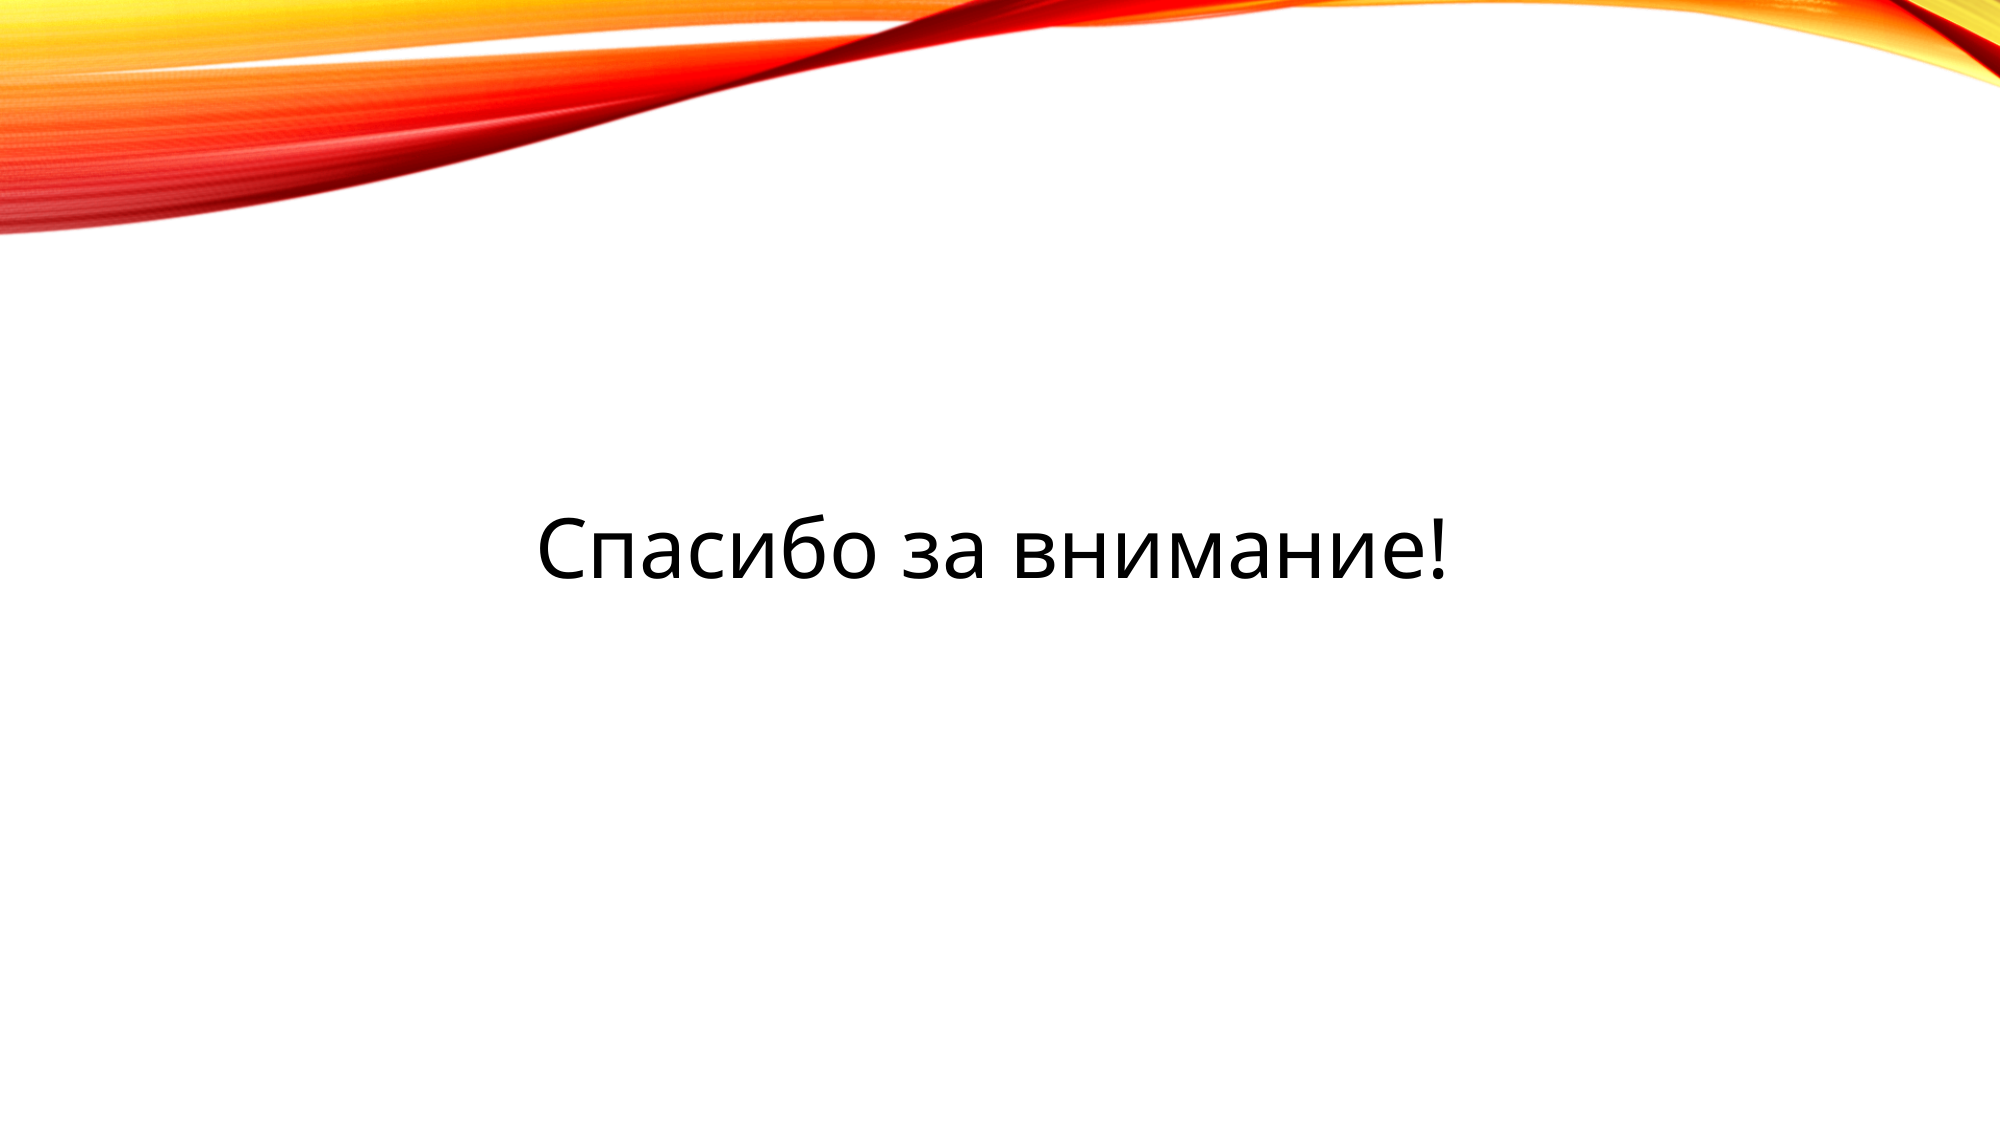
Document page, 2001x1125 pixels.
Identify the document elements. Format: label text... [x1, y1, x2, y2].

title Спасибо за внимание! [461, 445, 1525, 659]
picture [0, 0, 2000, 237]
